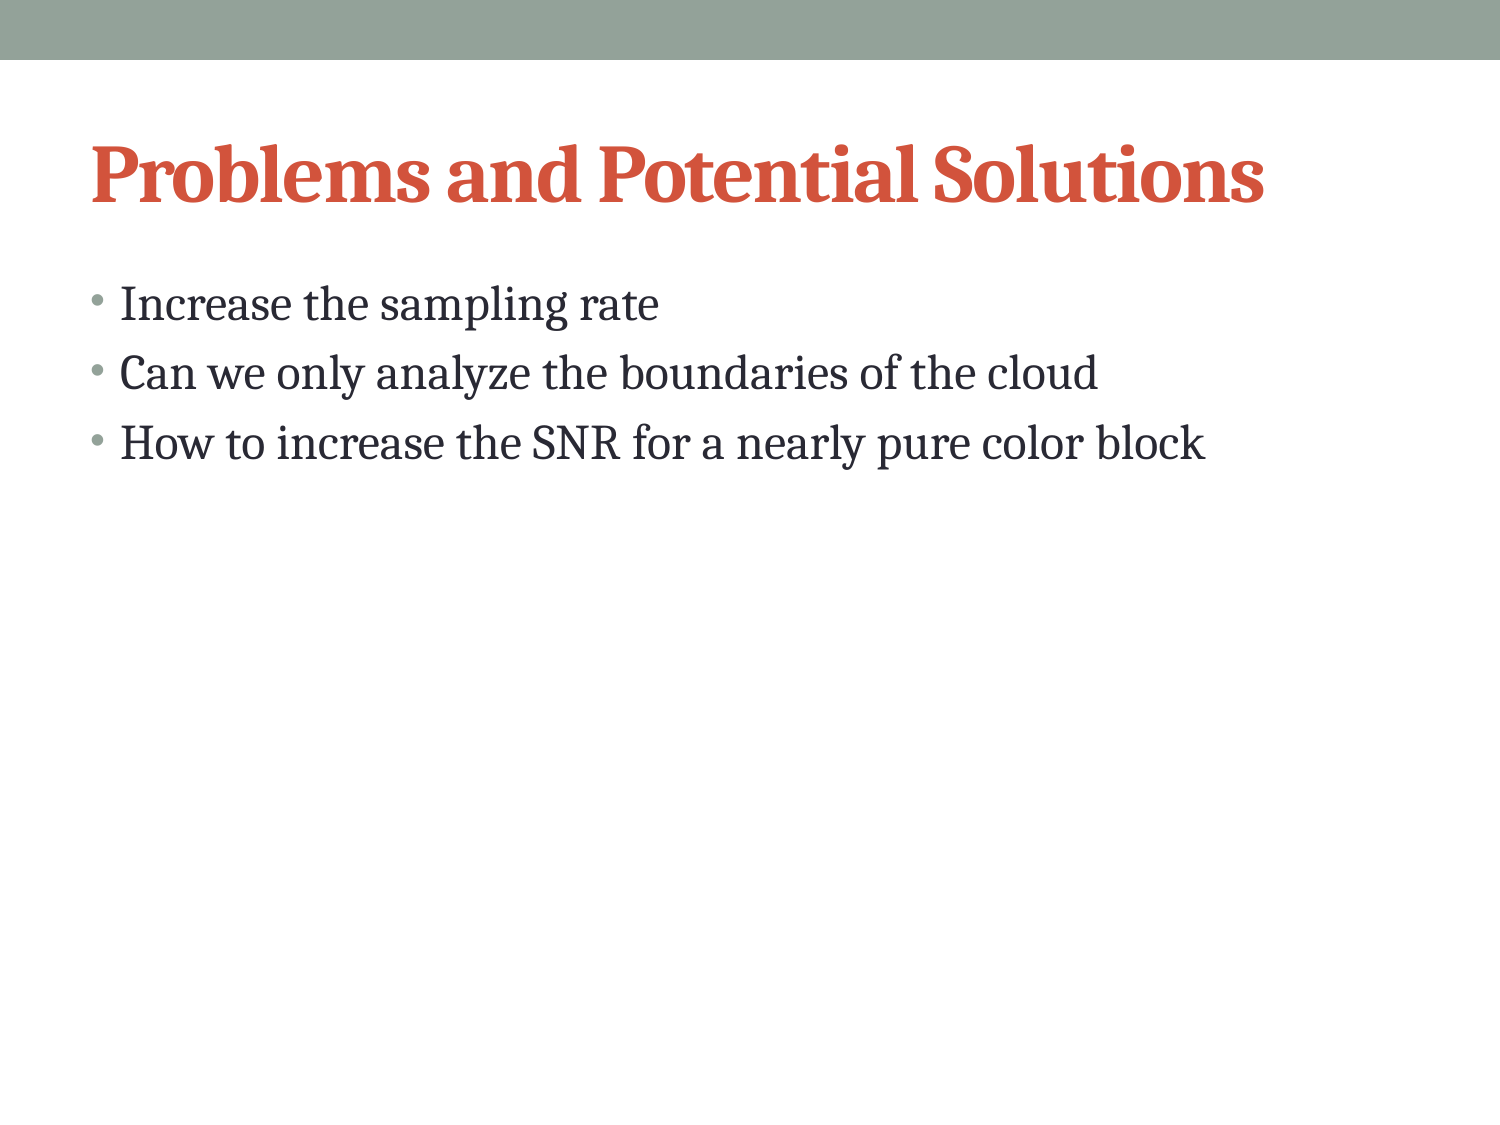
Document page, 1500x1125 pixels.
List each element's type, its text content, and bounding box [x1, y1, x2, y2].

title Problems and Potential Solutions [75, 87, 1425, 250]
list Increase the sampling rate Can we only analyze the boundaries of the cloud How to increase the SNR for a nearly pure color block [75, 262, 1425, 900]
